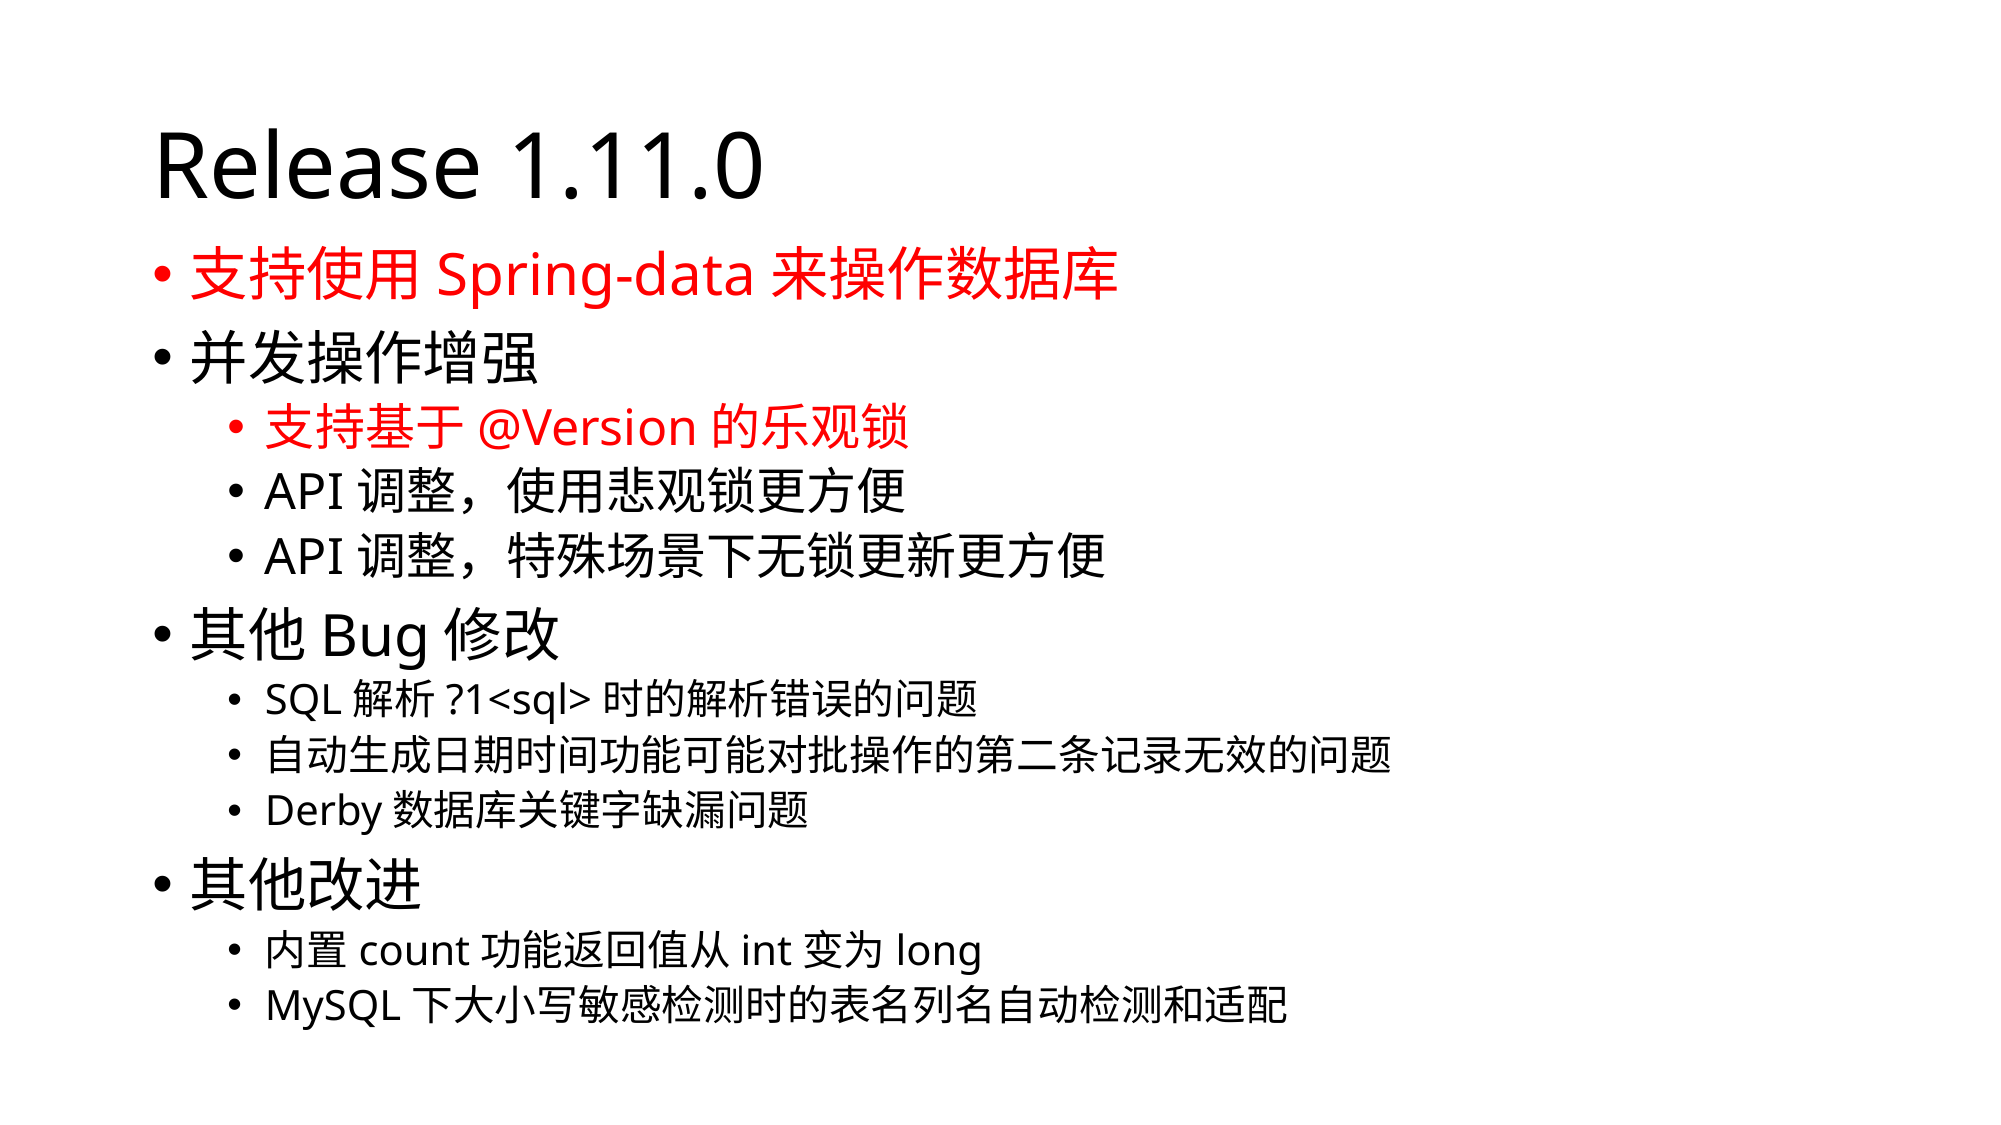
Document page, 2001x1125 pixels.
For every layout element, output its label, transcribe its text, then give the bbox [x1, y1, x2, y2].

title Release 1.11.0 [137, 59, 1863, 237]
list 支持使用Spring-data来操作数据库 并发操作增强 支持基于@Version的乐观锁 API调整，使用悲观锁更方便 API调整，特殊场景下无锁更新更方便 其他Bug修改 SQL解析?1<sql>时的解析错误的问题 自动生成日期时间功能可能对批操作的第二条记录无效的问题 Derby数据库关键字缺漏问题 其他改进 内置count功能返回值从int变为long MySQL下大小写敏感检测时的表名列名自动检测和适配 [137, 237, 1863, 1014]
